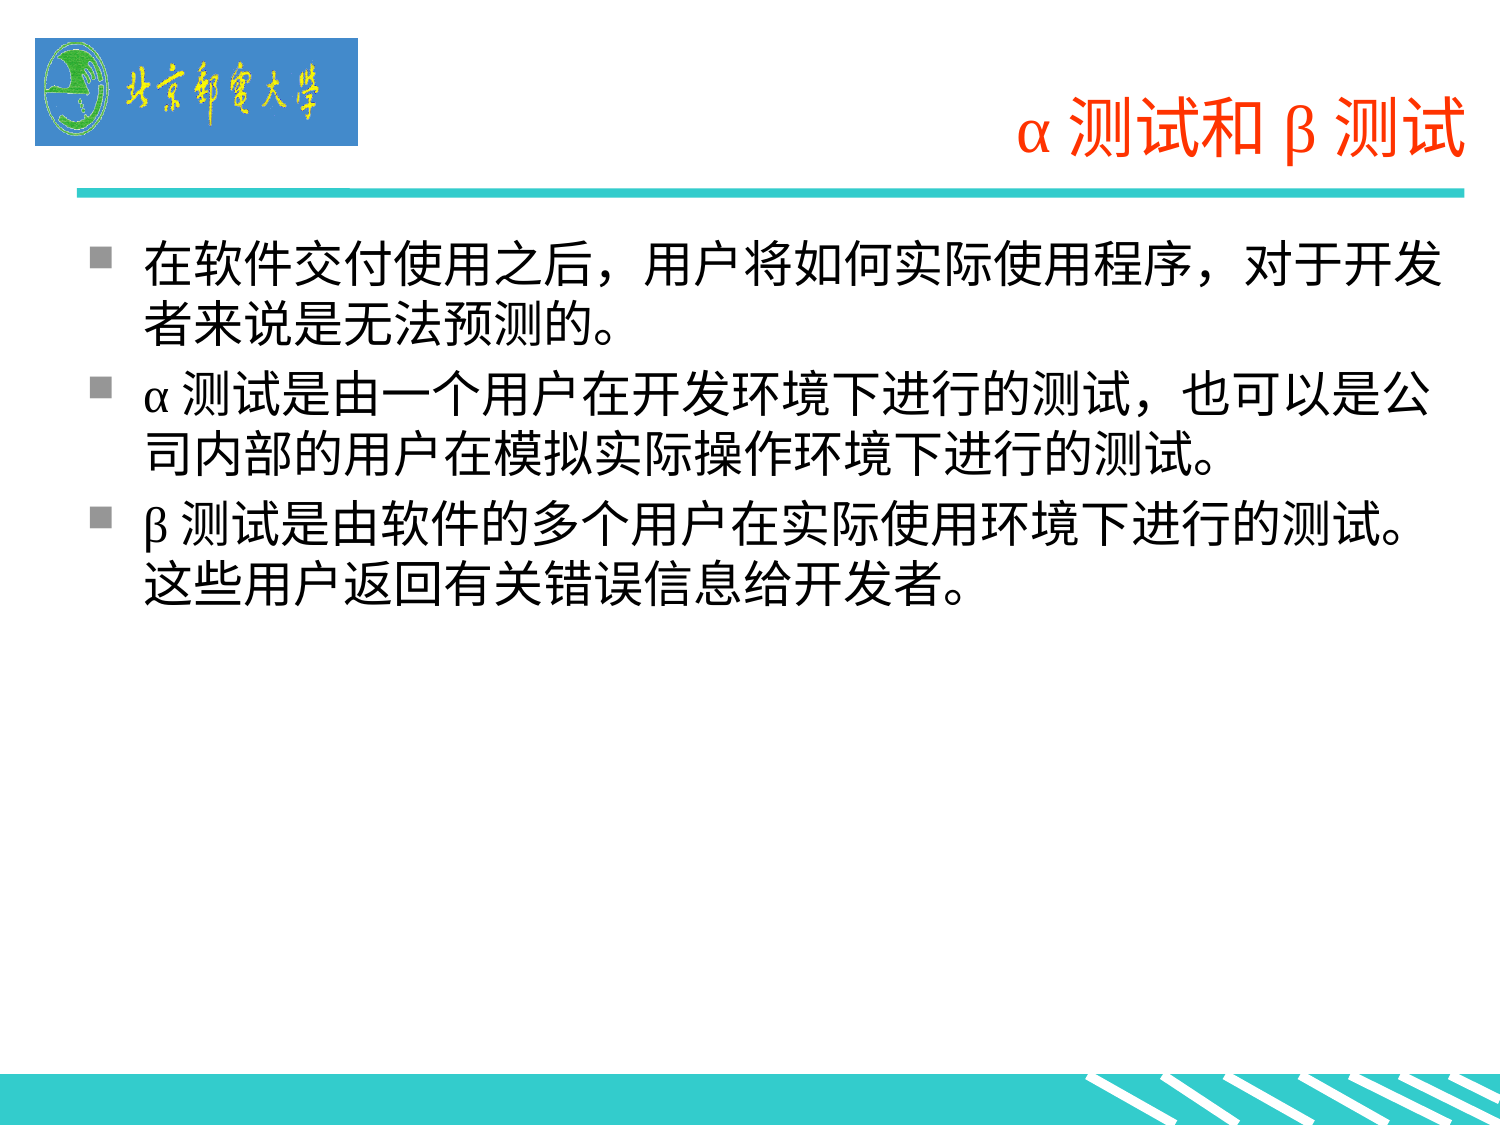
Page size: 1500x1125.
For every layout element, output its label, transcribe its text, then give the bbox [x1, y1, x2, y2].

title α测试和β测试 [675, 66, 1483, 185]
picture [34, 37, 358, 146]
text_box 在软件交付使用之后，用户将如何实际使用程序，对于开发者来说是无法预测的。 α测试是由一个用户在开发环境下进行的测试，也可以是公司内部的用户在模拟实际操作环境下进行的测试。 β测试是由软件的多个用户在实际使用环境下进行的测试。这些用户返回有关错误信息给开发者。 [72, 224, 1460, 690]
